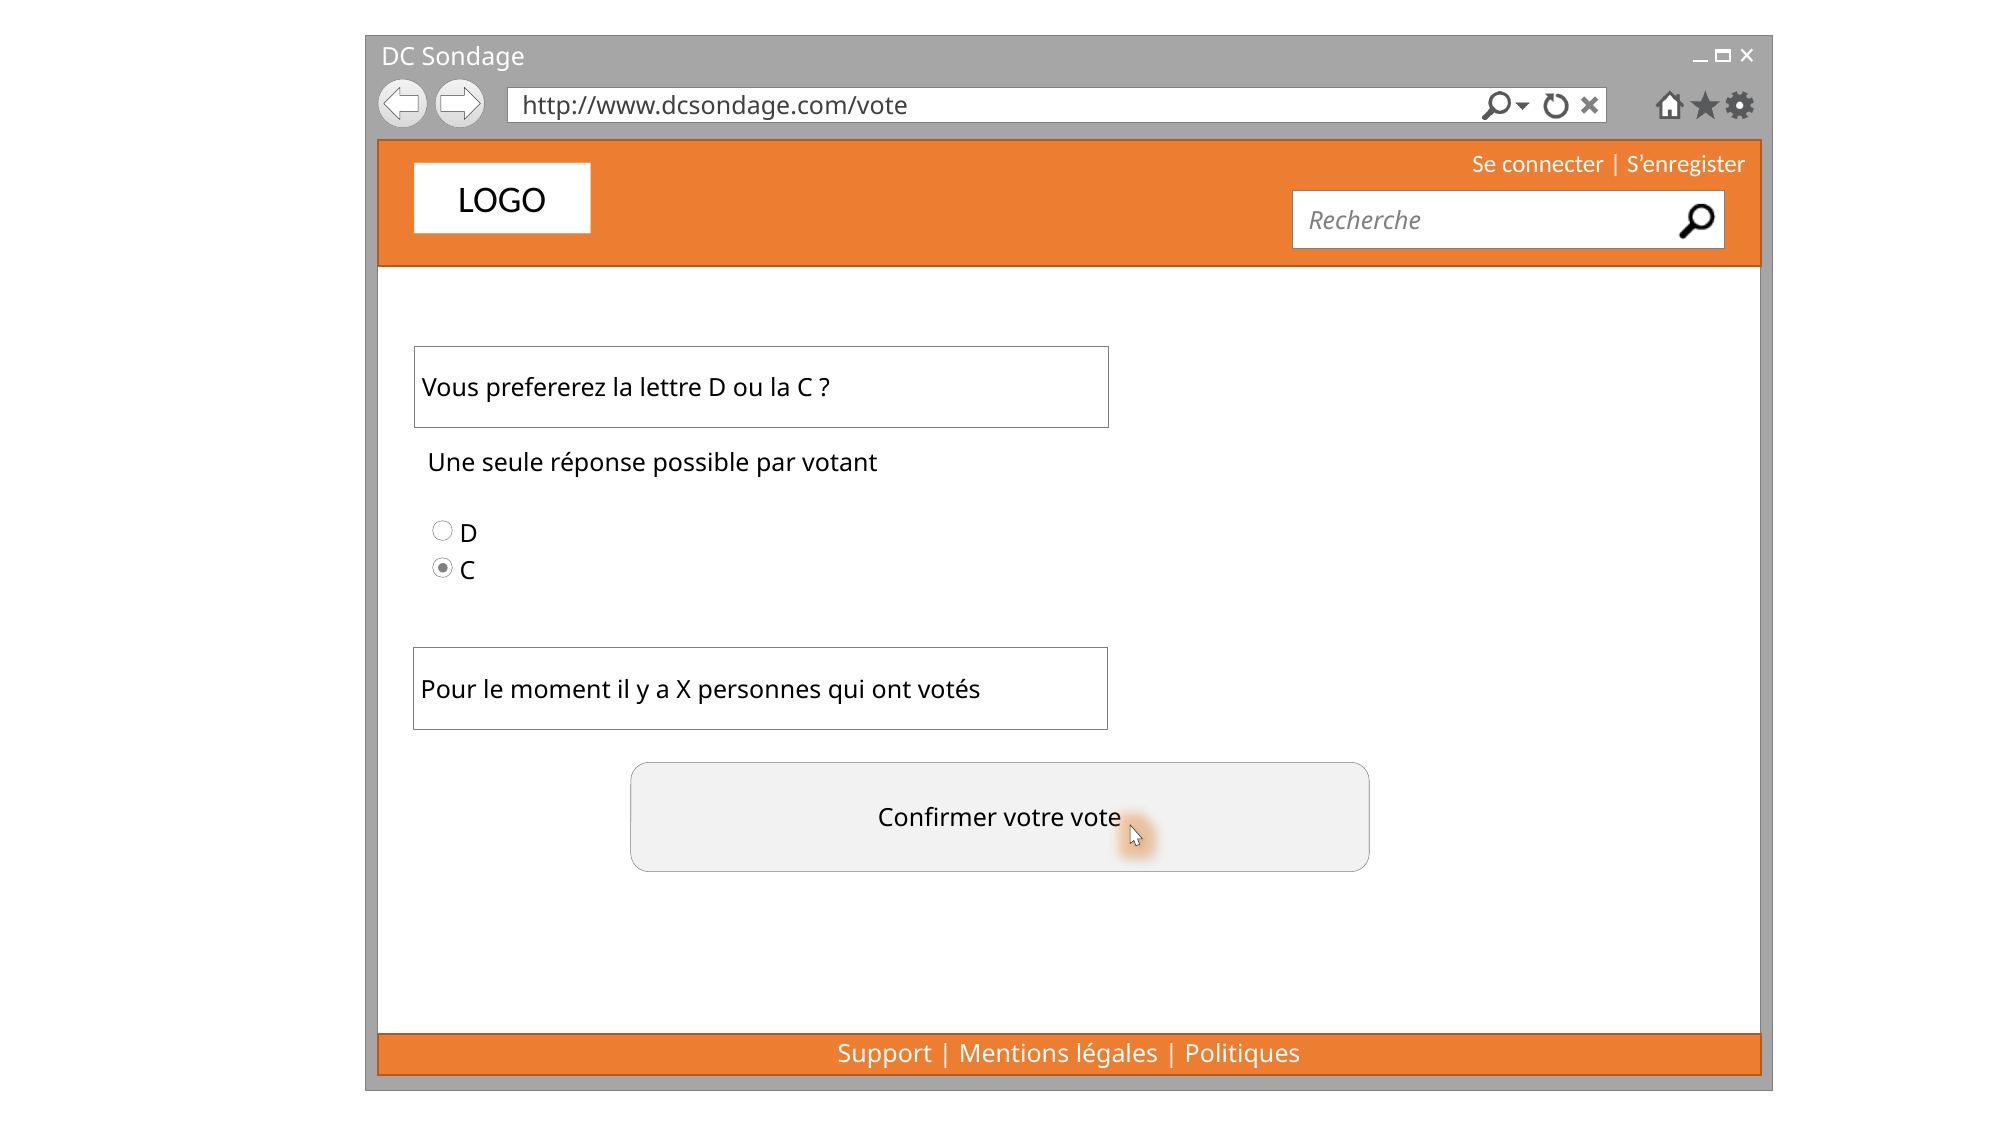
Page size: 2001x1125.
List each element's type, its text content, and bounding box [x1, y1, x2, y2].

text_box Pour le moment il y a X personnes qui ont votés [412, 647, 1108, 731]
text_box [432, 514, 485, 552]
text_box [432, 551, 483, 589]
text_box Confirmer votre vote [629, 761, 1371, 873]
picture [1657, 181, 1736, 260]
picture [1655, 90, 1684, 119]
picture [1515, 98, 1530, 113]
picture [1690, 90, 1720, 119]
text_box Une seule réponse possible par votant [400, 443, 887, 482]
text_box [1129, 822, 1145, 848]
picture [1482, 91, 1511, 120]
picture [1541, 91, 1570, 120]
text_box LOGO [413, 162, 591, 234]
picture [1725, 90, 1754, 119]
text_box Vous prefererez la lettre D ou la C ? [413, 345, 1110, 429]
